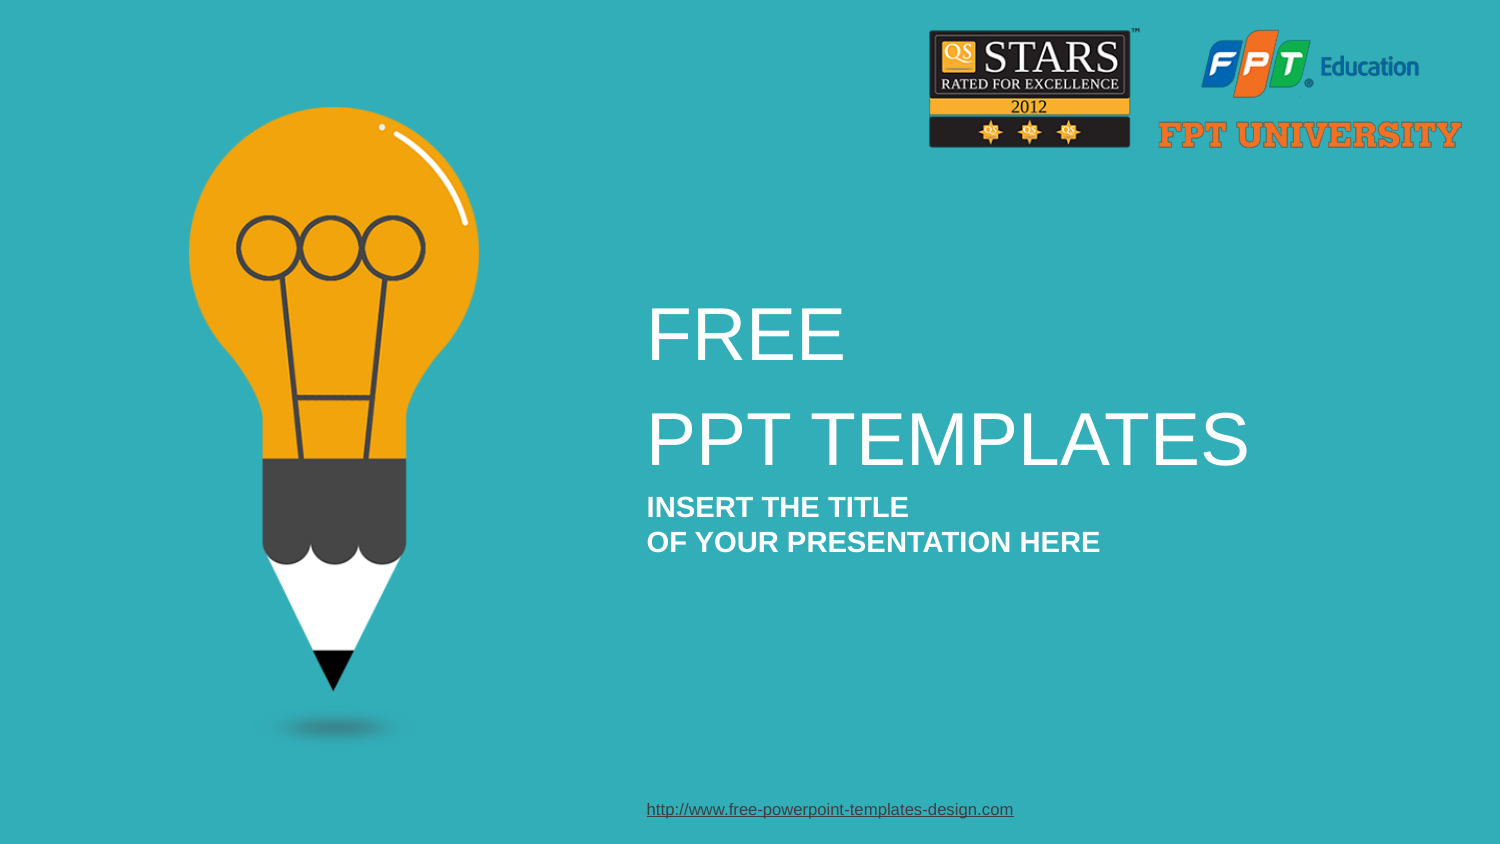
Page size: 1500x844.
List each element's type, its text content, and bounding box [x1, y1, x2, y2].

list INSERT THE TITLE OF YOUR PRESENTATION HERE [631, 483, 1500, 564]
text_box http://www.free-powerpoint-templates-design.com [631, 791, 1412, 827]
picture [879, 19, 1500, 156]
picture [189, 107, 479, 751]
list FREE PPT TEMPLATES [631, 294, 1500, 472]
